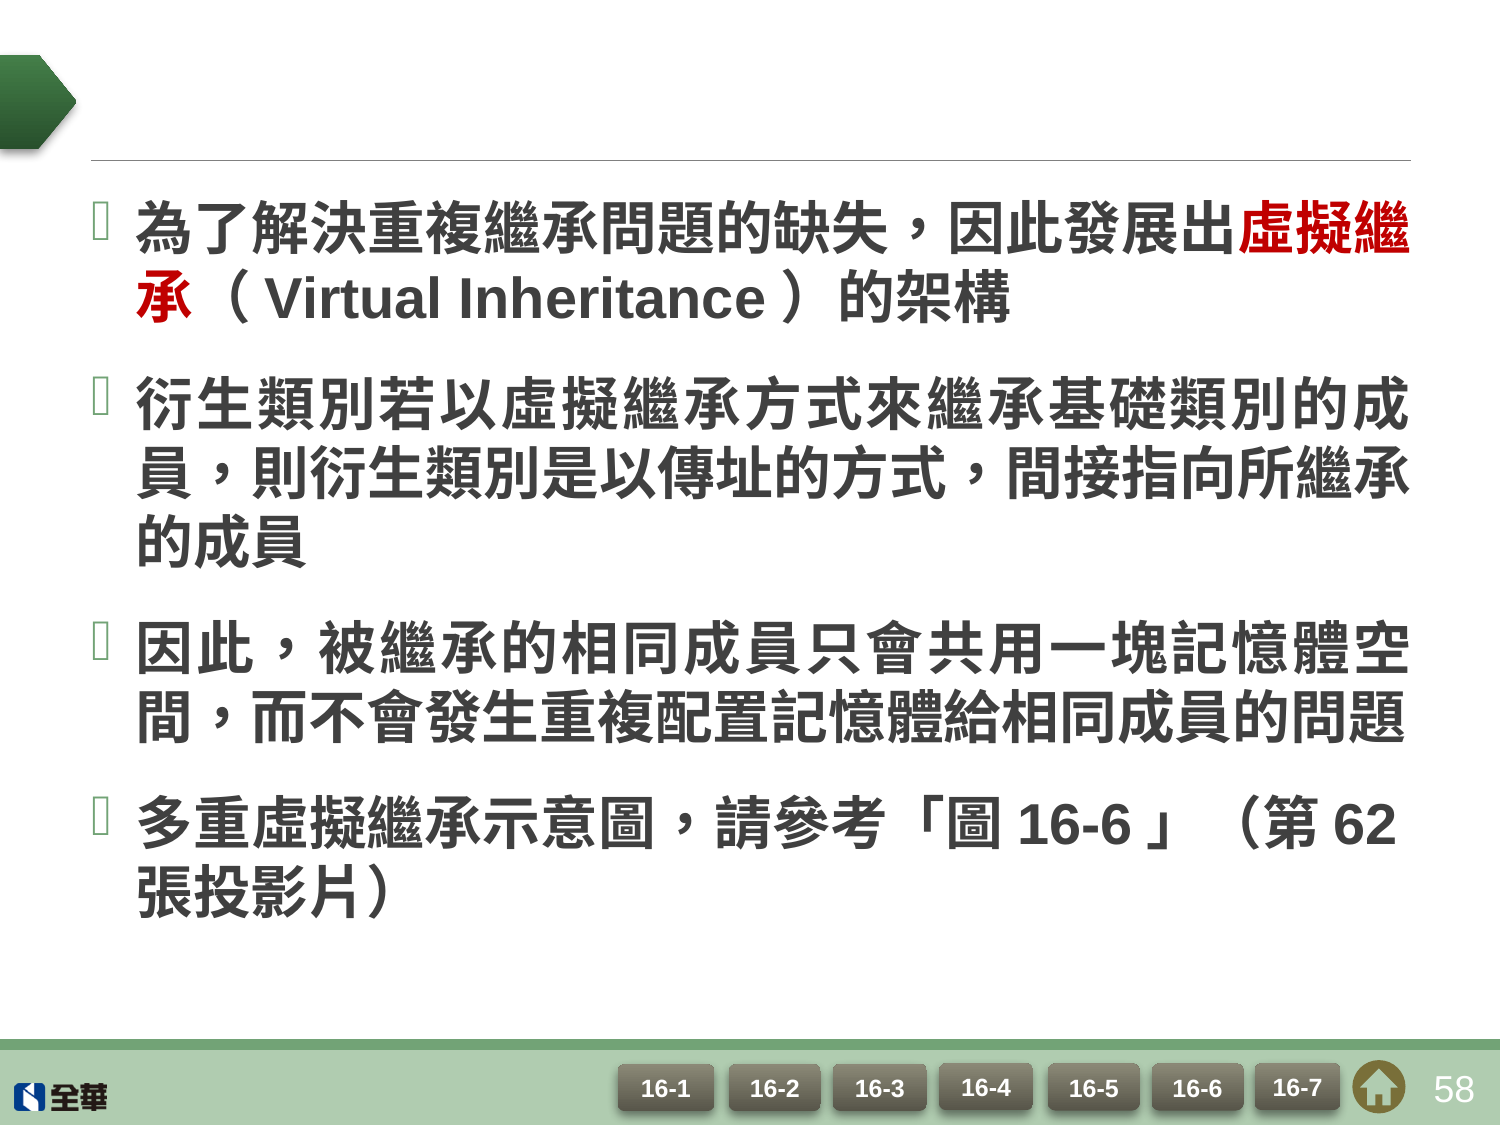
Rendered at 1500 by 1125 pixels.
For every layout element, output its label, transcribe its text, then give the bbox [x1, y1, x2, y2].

list 為了解決重複繼承問題的缺失，因此發展出虛擬繼承（Virtual Inheritance）的架構 衍生類別若以虛擬繼承方式來繼承基礎類別的成員，則衍生類別是以傳址的方式，間接指向所繼承的成員 因此，被繼承的相同成員只會共用一塊記憶體空間，而不會發生重複配置記憶體給相同成員的問題 多重虛擬繼承示意圖，請參考「圖16-6」（第62張投影片） [91, 184, 1412, 1000]
picture [14, 1083, 107, 1111]
slide_number 58 [1376, 1057, 1491, 1118]
